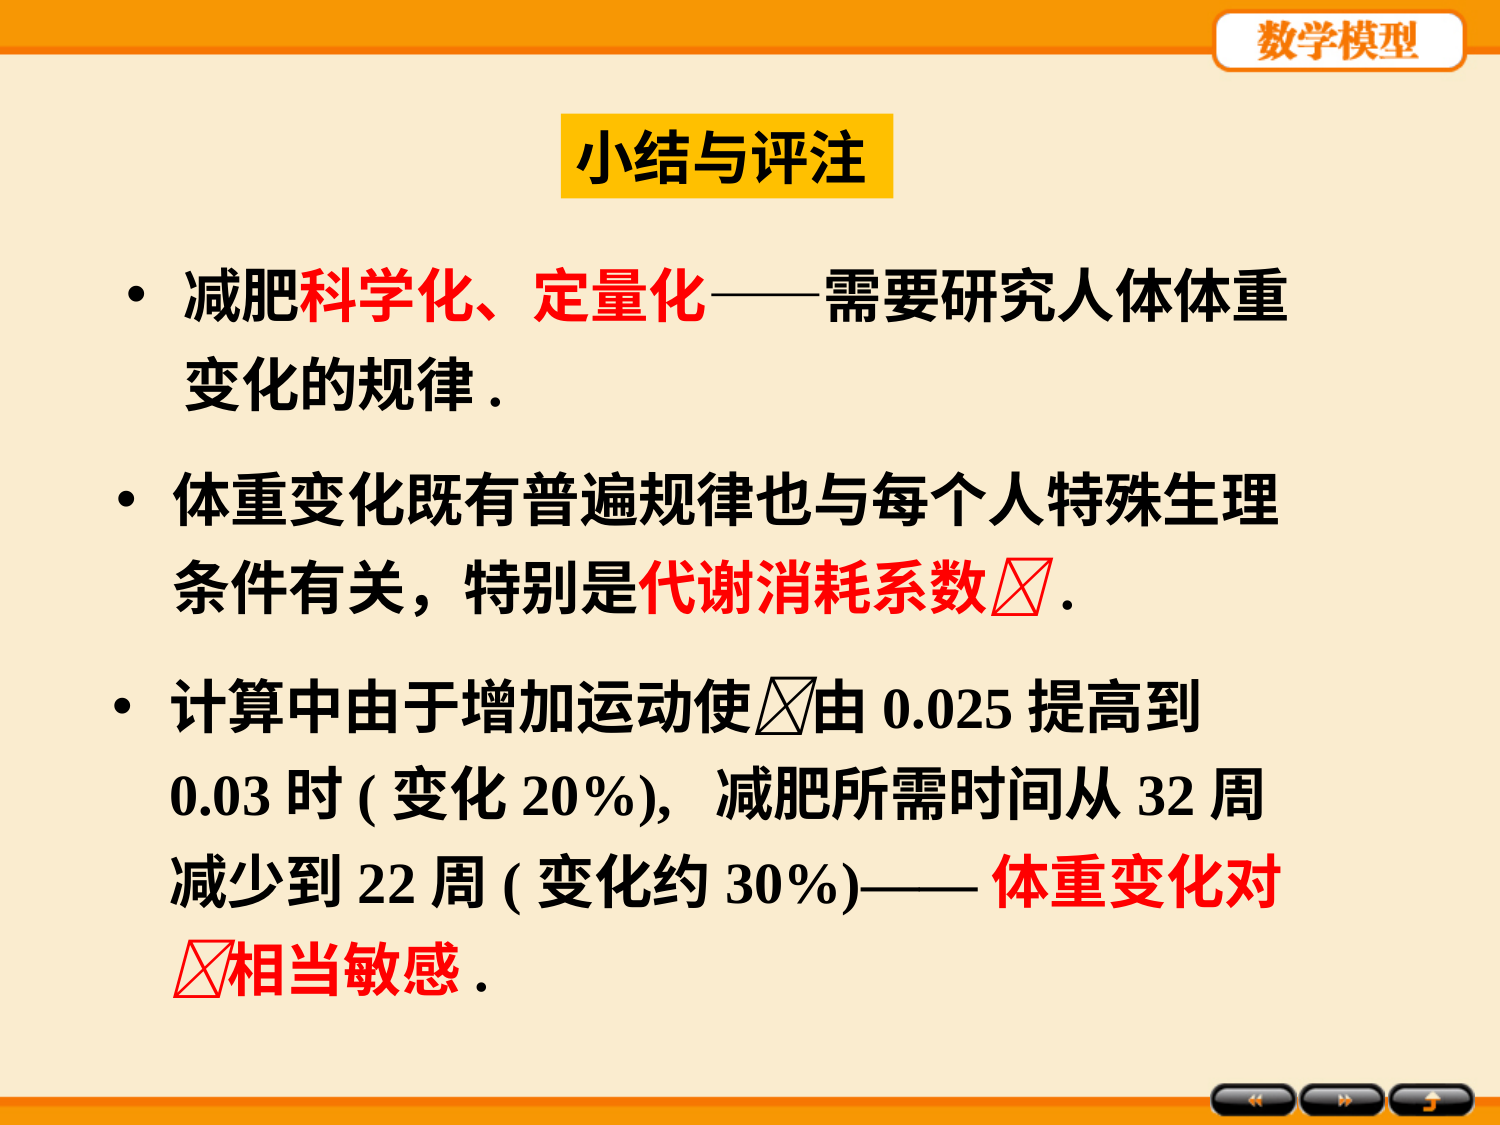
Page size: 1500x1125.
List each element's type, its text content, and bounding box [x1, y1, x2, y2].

text_box 计算中由于增加运动使由0.025提高到0.03时(变化20%), 减肥所需时间从32周减少到22周(变化约30%)——体重变化对相当敏感. [98, 645, 1323, 1010]
picture [0, 0, 1500, 1125]
text_box 小结与评注 [560, 113, 894, 199]
text_box 减肥科学化、定量化——需要研究人体体重变化的规律. [112, 231, 1313, 426]
text_box 体重变化既有普遍规律也与每个人特殊生理条件有关，特别是代谢消耗系数. [101, 438, 1319, 629]
